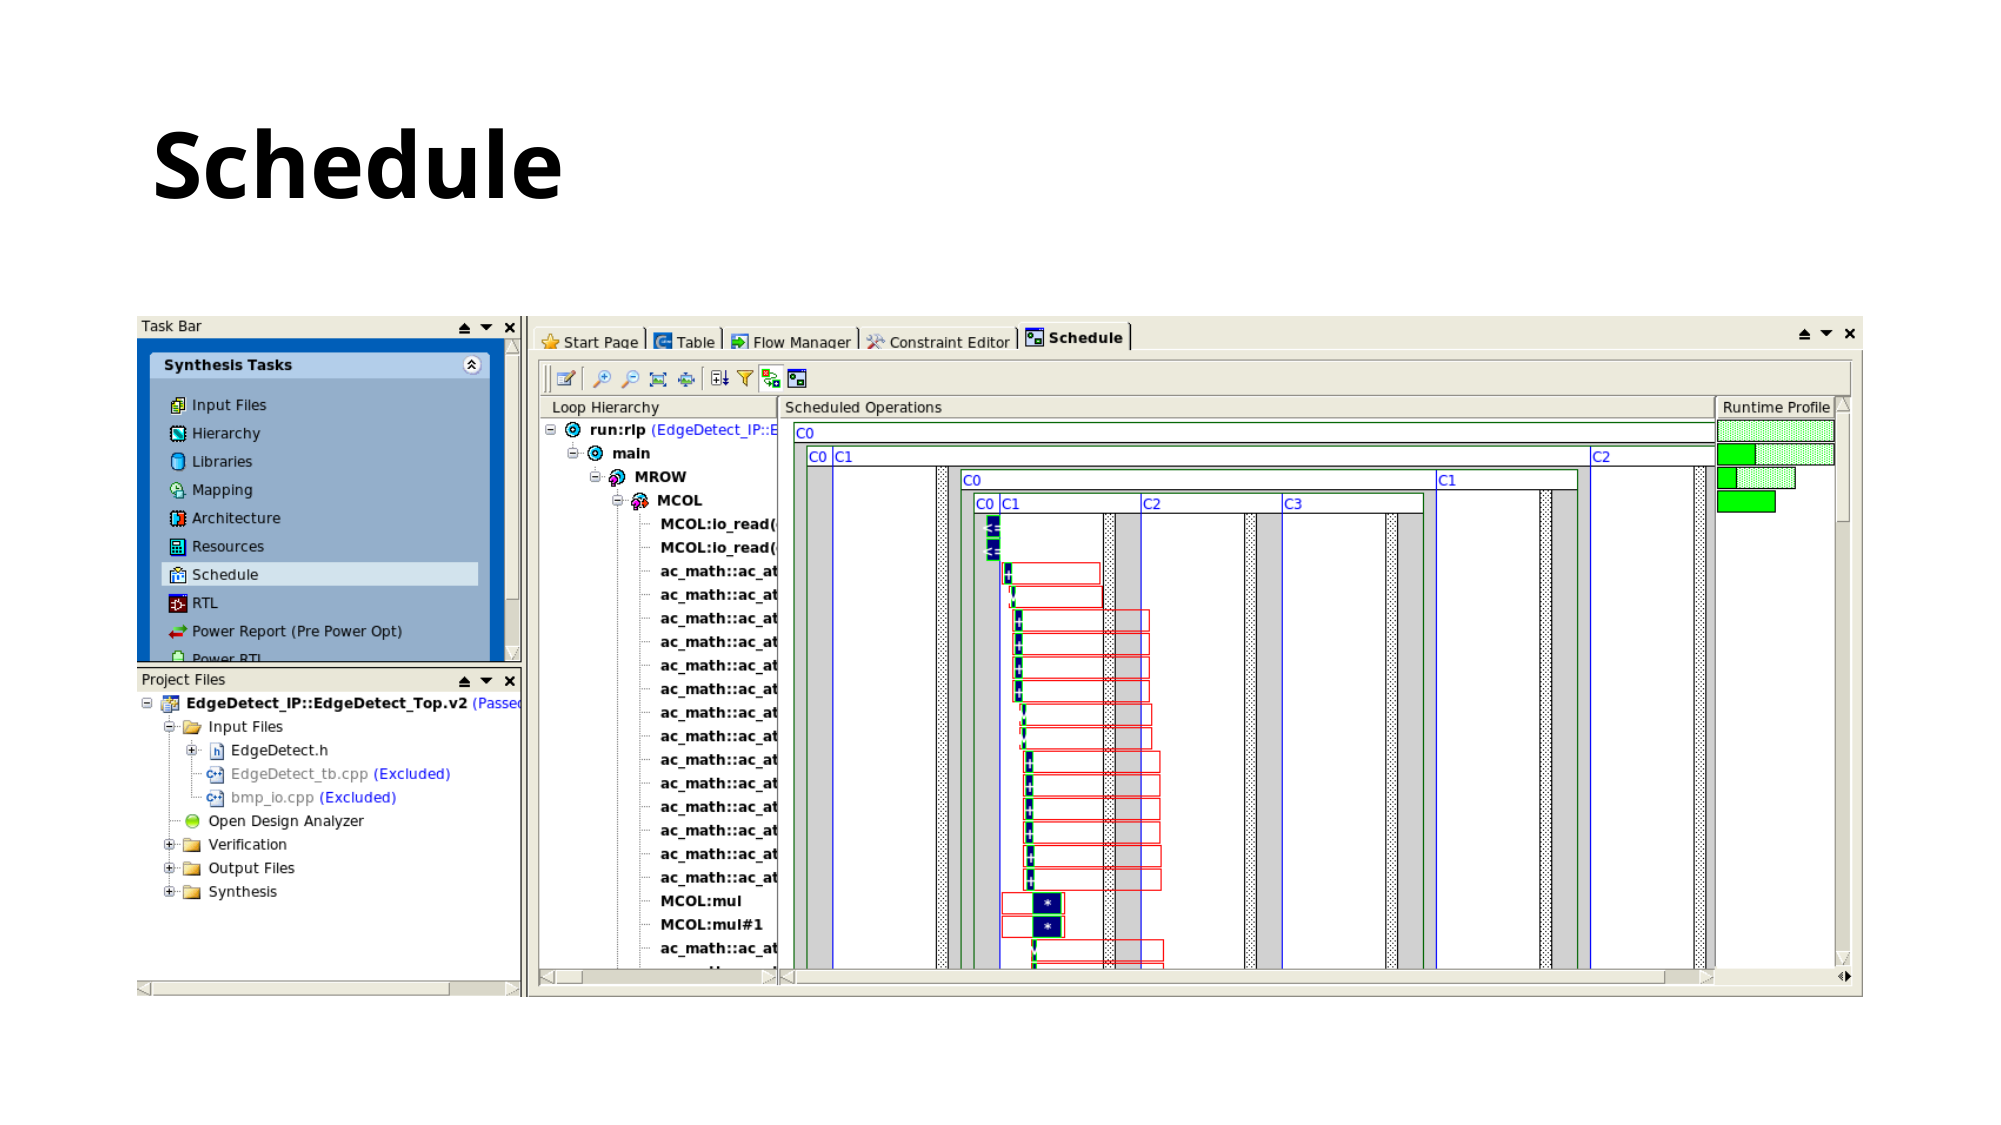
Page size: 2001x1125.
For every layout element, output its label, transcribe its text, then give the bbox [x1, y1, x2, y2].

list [137, 316, 1863, 997]
title Schedule [137, 59, 1863, 278]
